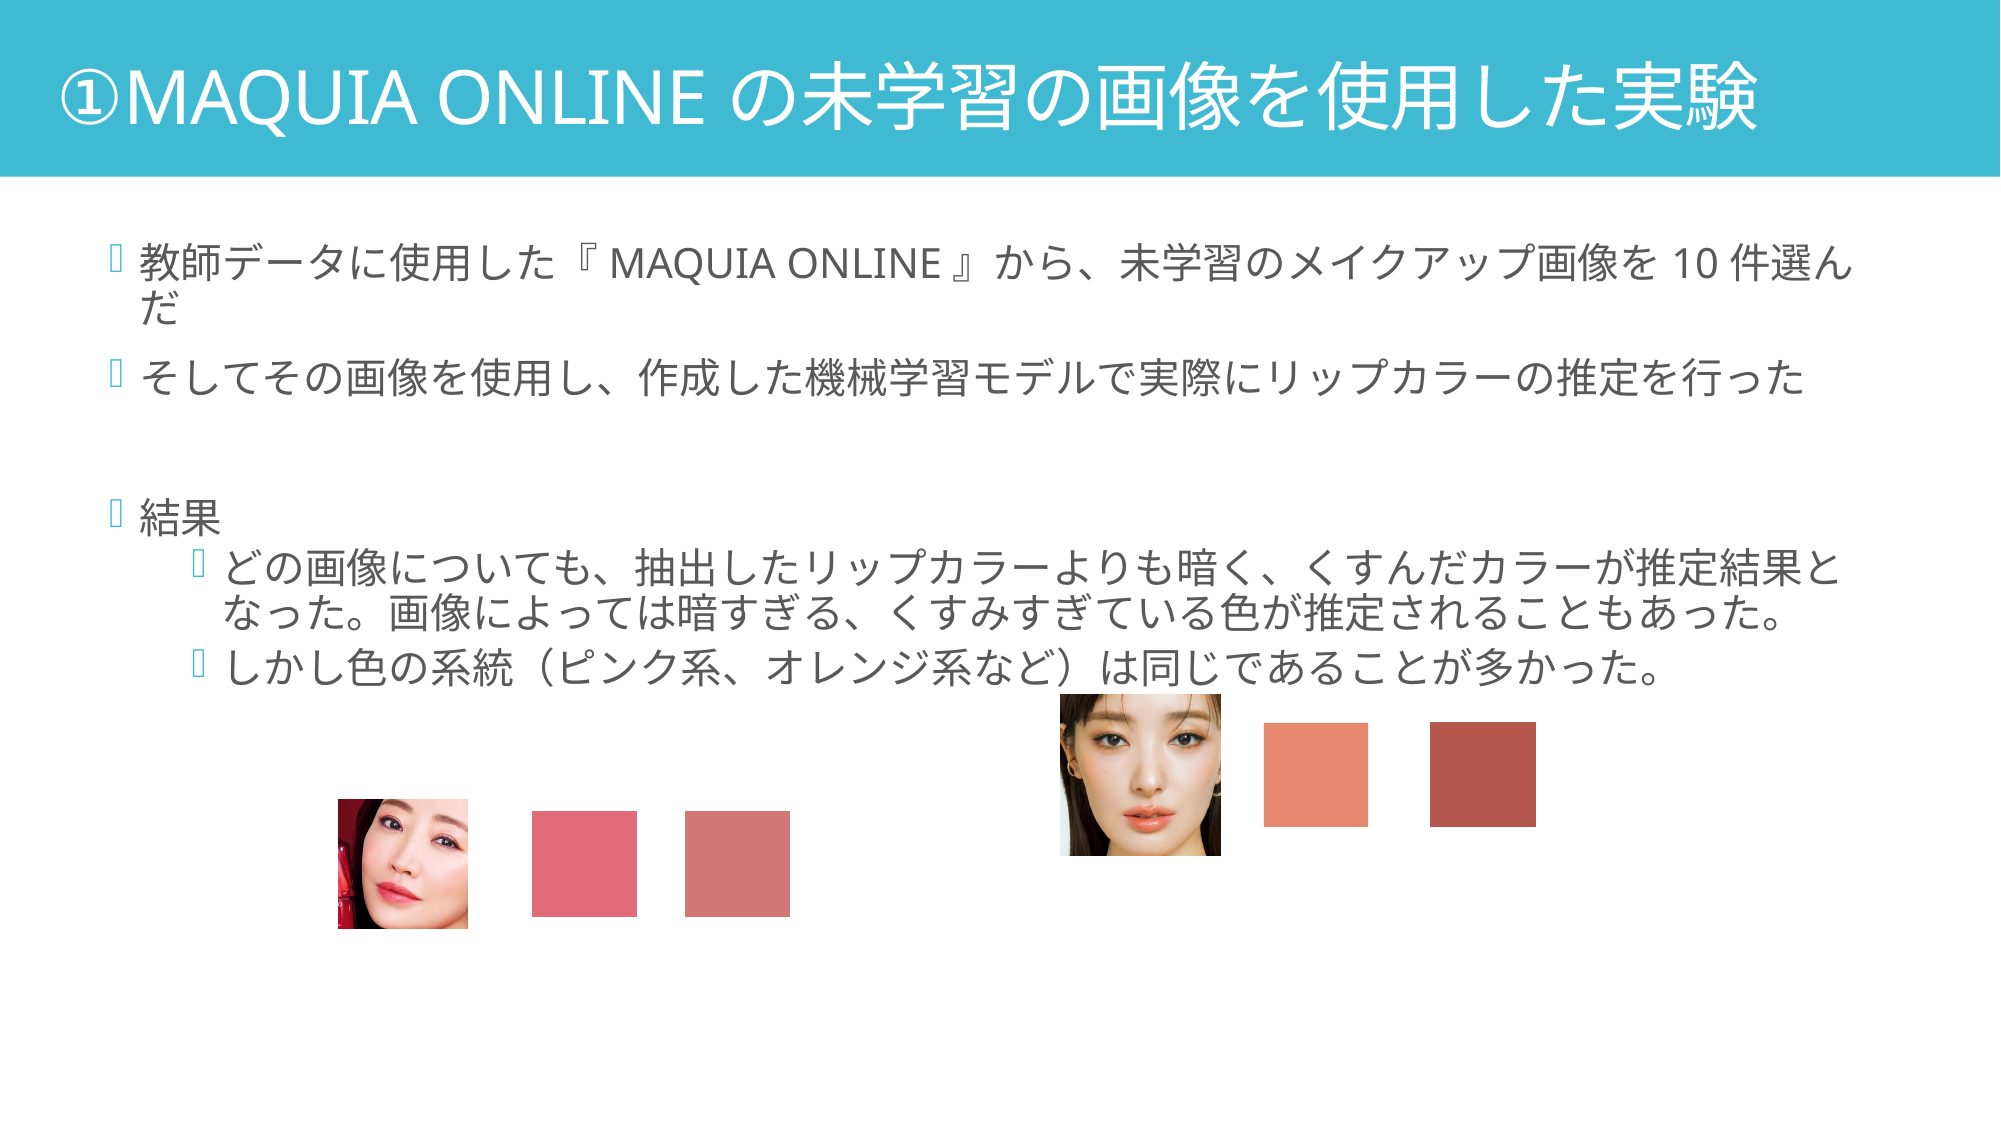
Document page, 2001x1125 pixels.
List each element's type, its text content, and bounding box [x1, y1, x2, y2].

picture [685, 811, 791, 917]
picture [337, 799, 468, 929]
picture [1430, 722, 1536, 828]
text_box ①MAQUIA ONLINEの未学習の画像を使用した実験 [41, 52, 1853, 180]
text_box 教師データに使用した『MAQUIA ONLINE』から、未学習のメイクアップ画像を10件選んだ そしてその画像を使用し、作成した機械学習モデルで実際にリップカラーの推定を行った 結果 どの画像についても、抽出したリップカラーよりも暗く、くすんだカラーが推定結果となった。画像によっては暗すぎる、くすみすぎている色が推定されることもあった。 しかし色の系統（ピンク系、オレンジ系など）は同じであることが多かった。 [94, 234, 1906, 1075]
picture [1060, 694, 1222, 856]
text_box [1263, 722, 1369, 828]
picture [532, 811, 637, 917]
text_box [0, 0, 2000, 177]
